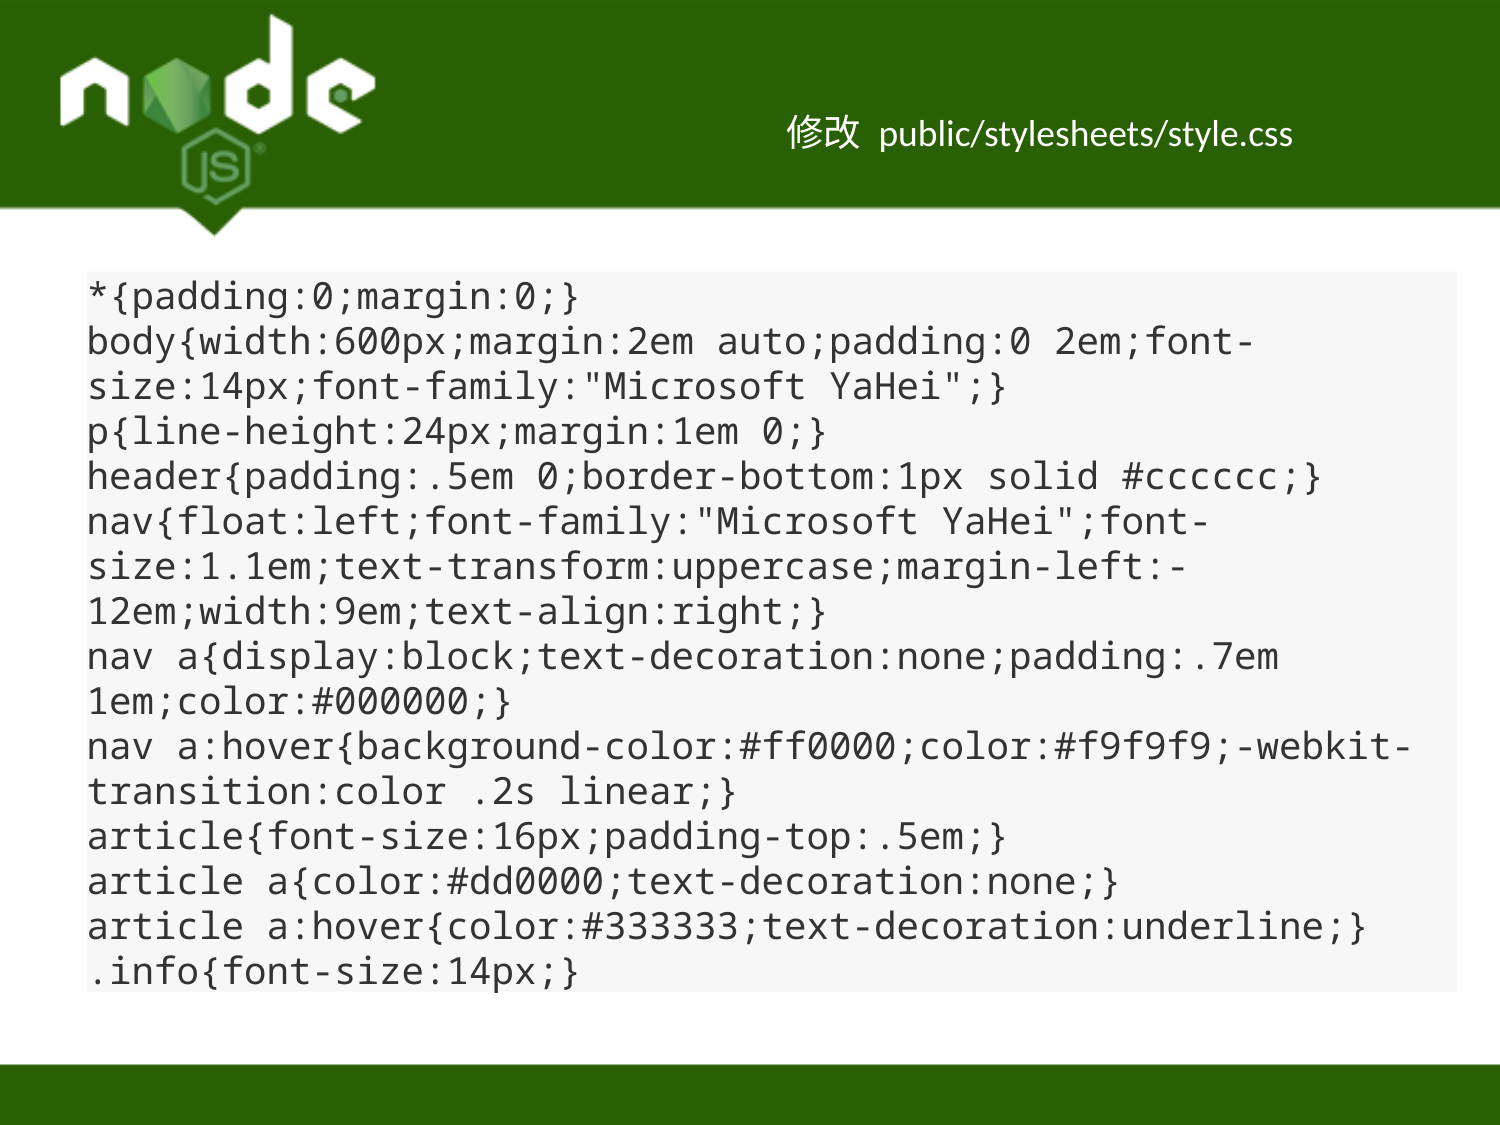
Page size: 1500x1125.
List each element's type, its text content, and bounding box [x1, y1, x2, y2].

text_box 修改 public/stylesheets/style.css [771, 101, 1318, 162]
text_box *{padding:0;margin:0;} body{width:600px;margin:2em auto;padding:0 2em;font-size:14px;font-family:"Microsoft YaHei";} p{line-height:24px;margin:1em 0;} header{padding:.5em 0;border-bottom:1px solid #cccccc;} nav{float:left;font-family:"Microsoft YaHei";font-size:1.1em;text-transform:uppercase;margin-left:-12em;width:9em;text-align:right;} nav a{display:block;text-decoration:none;padding:.7em 1em;color:#000000;} nav a:hover{background-color:#ff0000;color:#f9f9f9;-webkit-transition:color .2s linear;} article{font-size:16px;padding-top:.5em;} article a{color:#dd0000;text-decoration:none;} article a:hover{color:#333333;text-decoration:underline;} .info{font-size:14px;} [86, 271, 1457, 992]
picture [0, 0, 1500, 1125]
